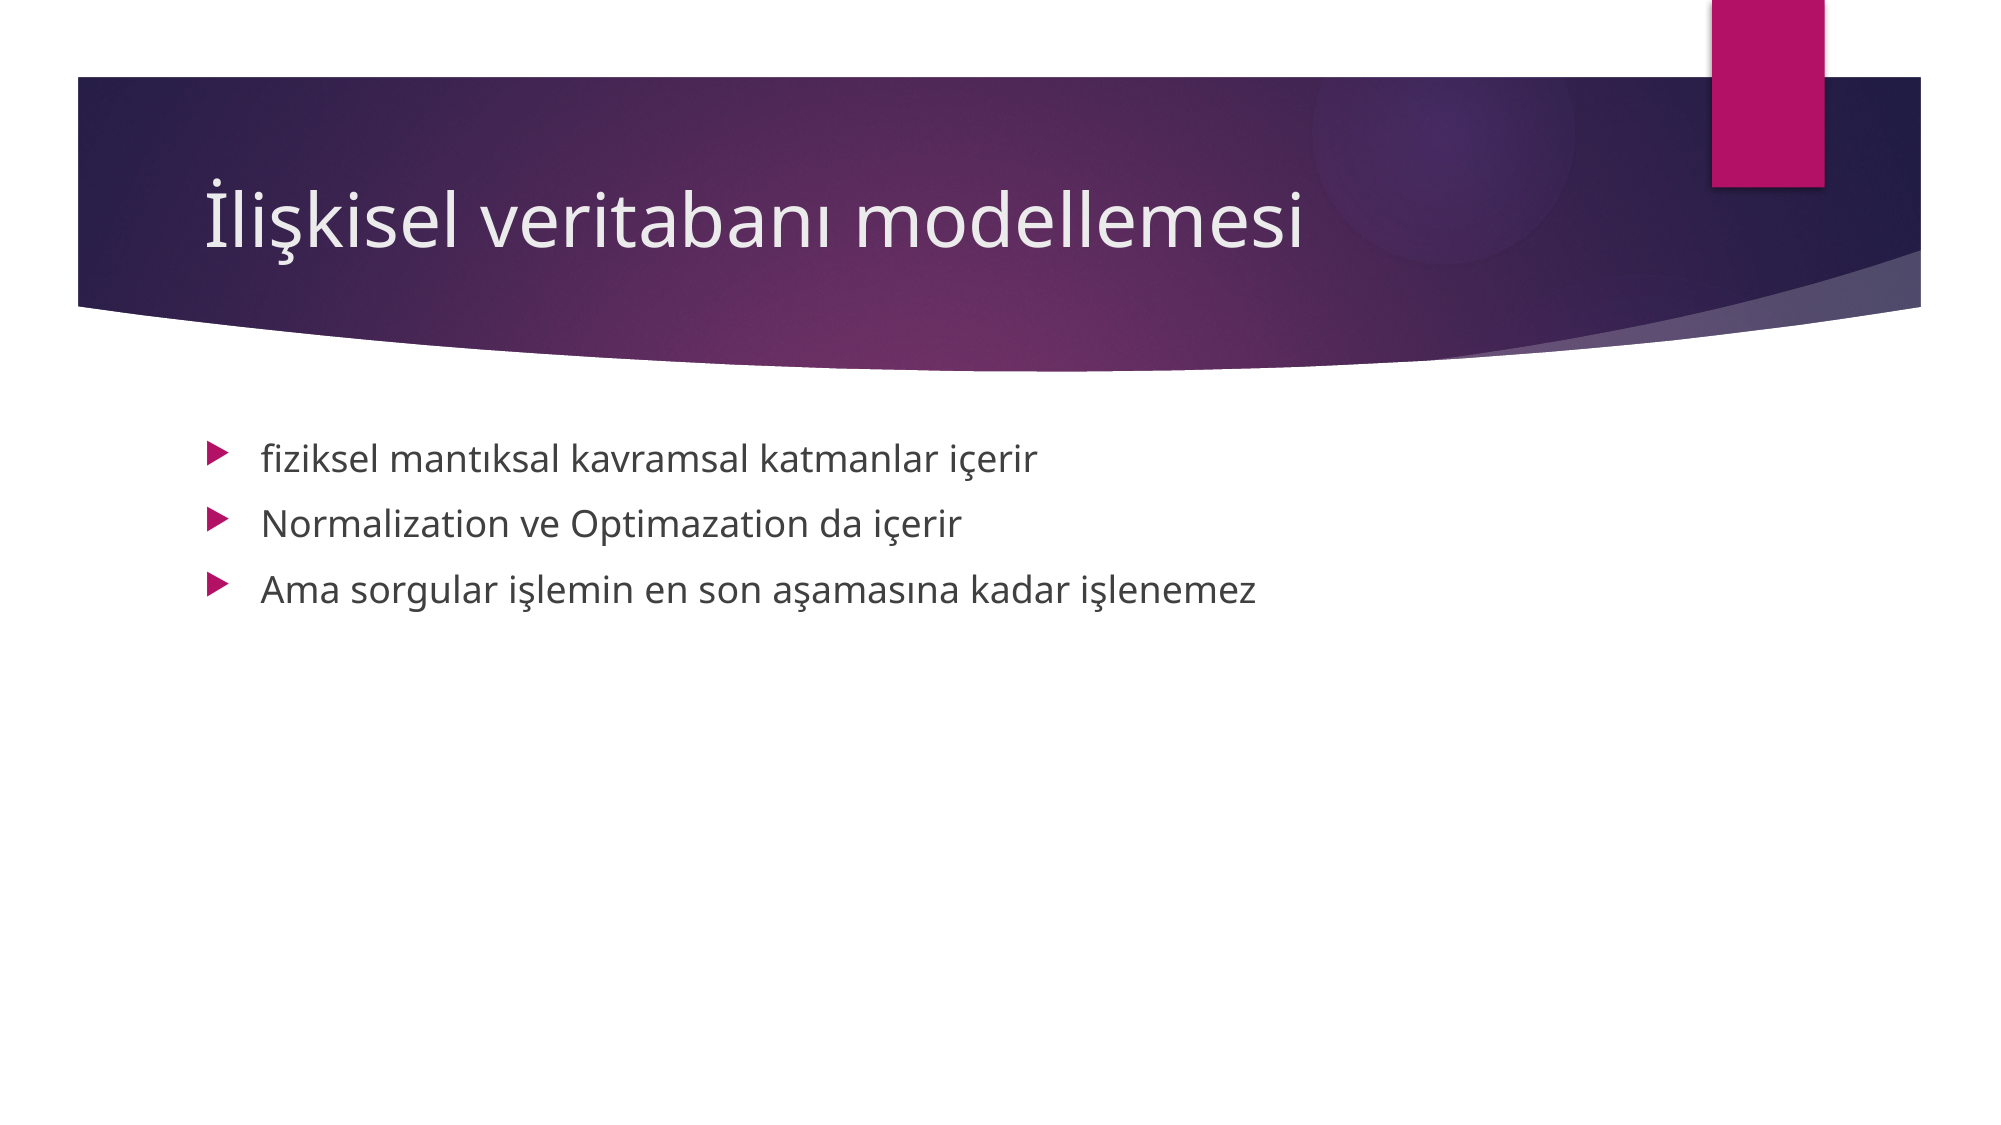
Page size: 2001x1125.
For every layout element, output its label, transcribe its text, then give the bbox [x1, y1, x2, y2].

title İlişkisel veritabanı modellemesi [189, 159, 1627, 276]
list fiziksel mantıksal kavramsal katmanlar içerir Normalization ve Optimazation da içerir Ama sorgular işlemin en son aşamasına kadar işlenemez [189, 427, 1638, 988]
